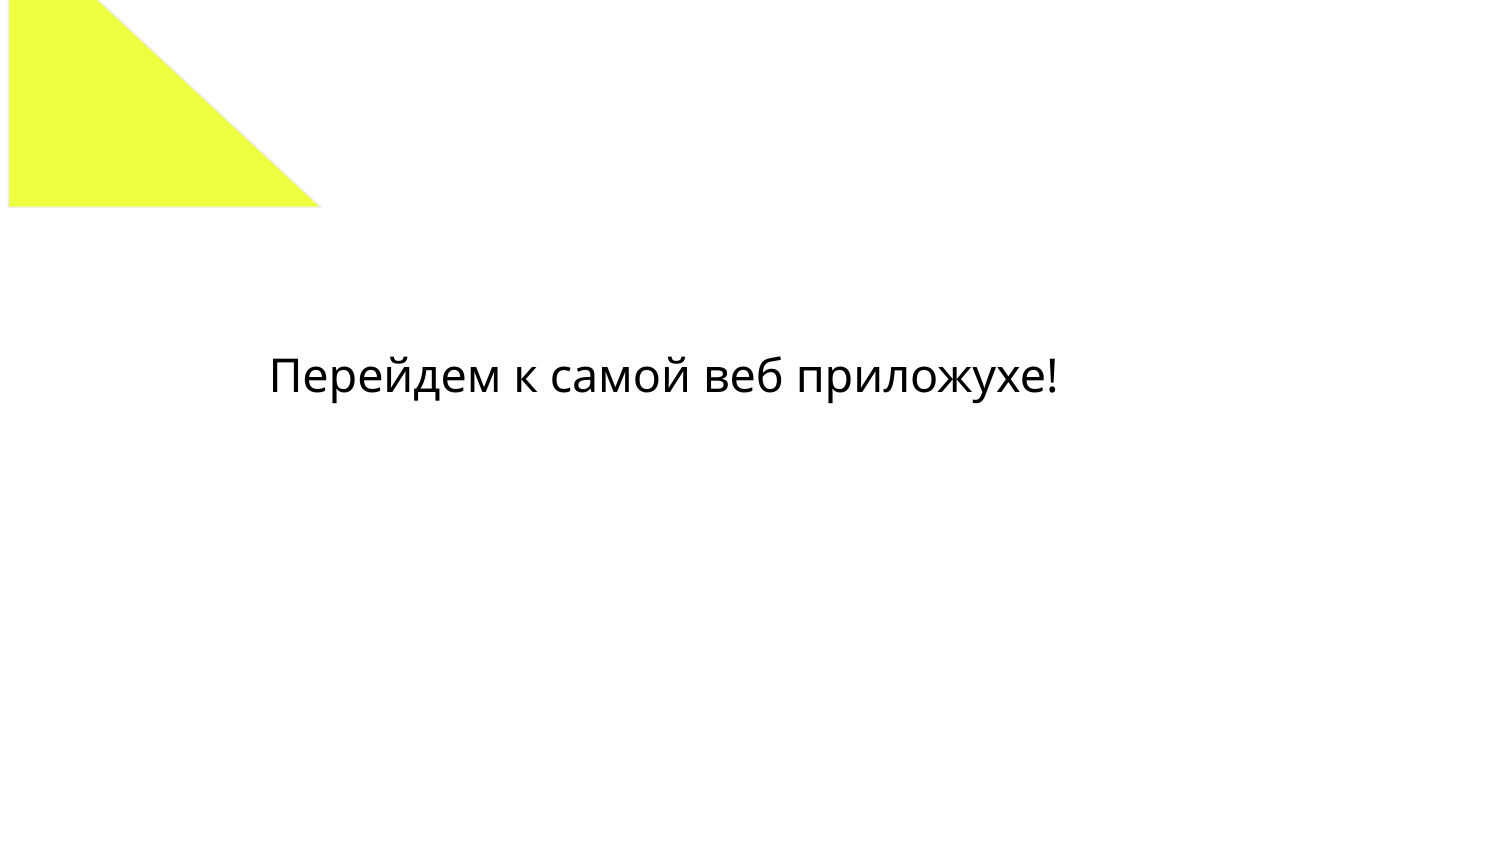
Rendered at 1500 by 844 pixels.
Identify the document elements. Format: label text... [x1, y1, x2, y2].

text_box [8, 0, 322, 208]
title Перейдем к самой веб приложухе! [253, 327, 1500, 422]
